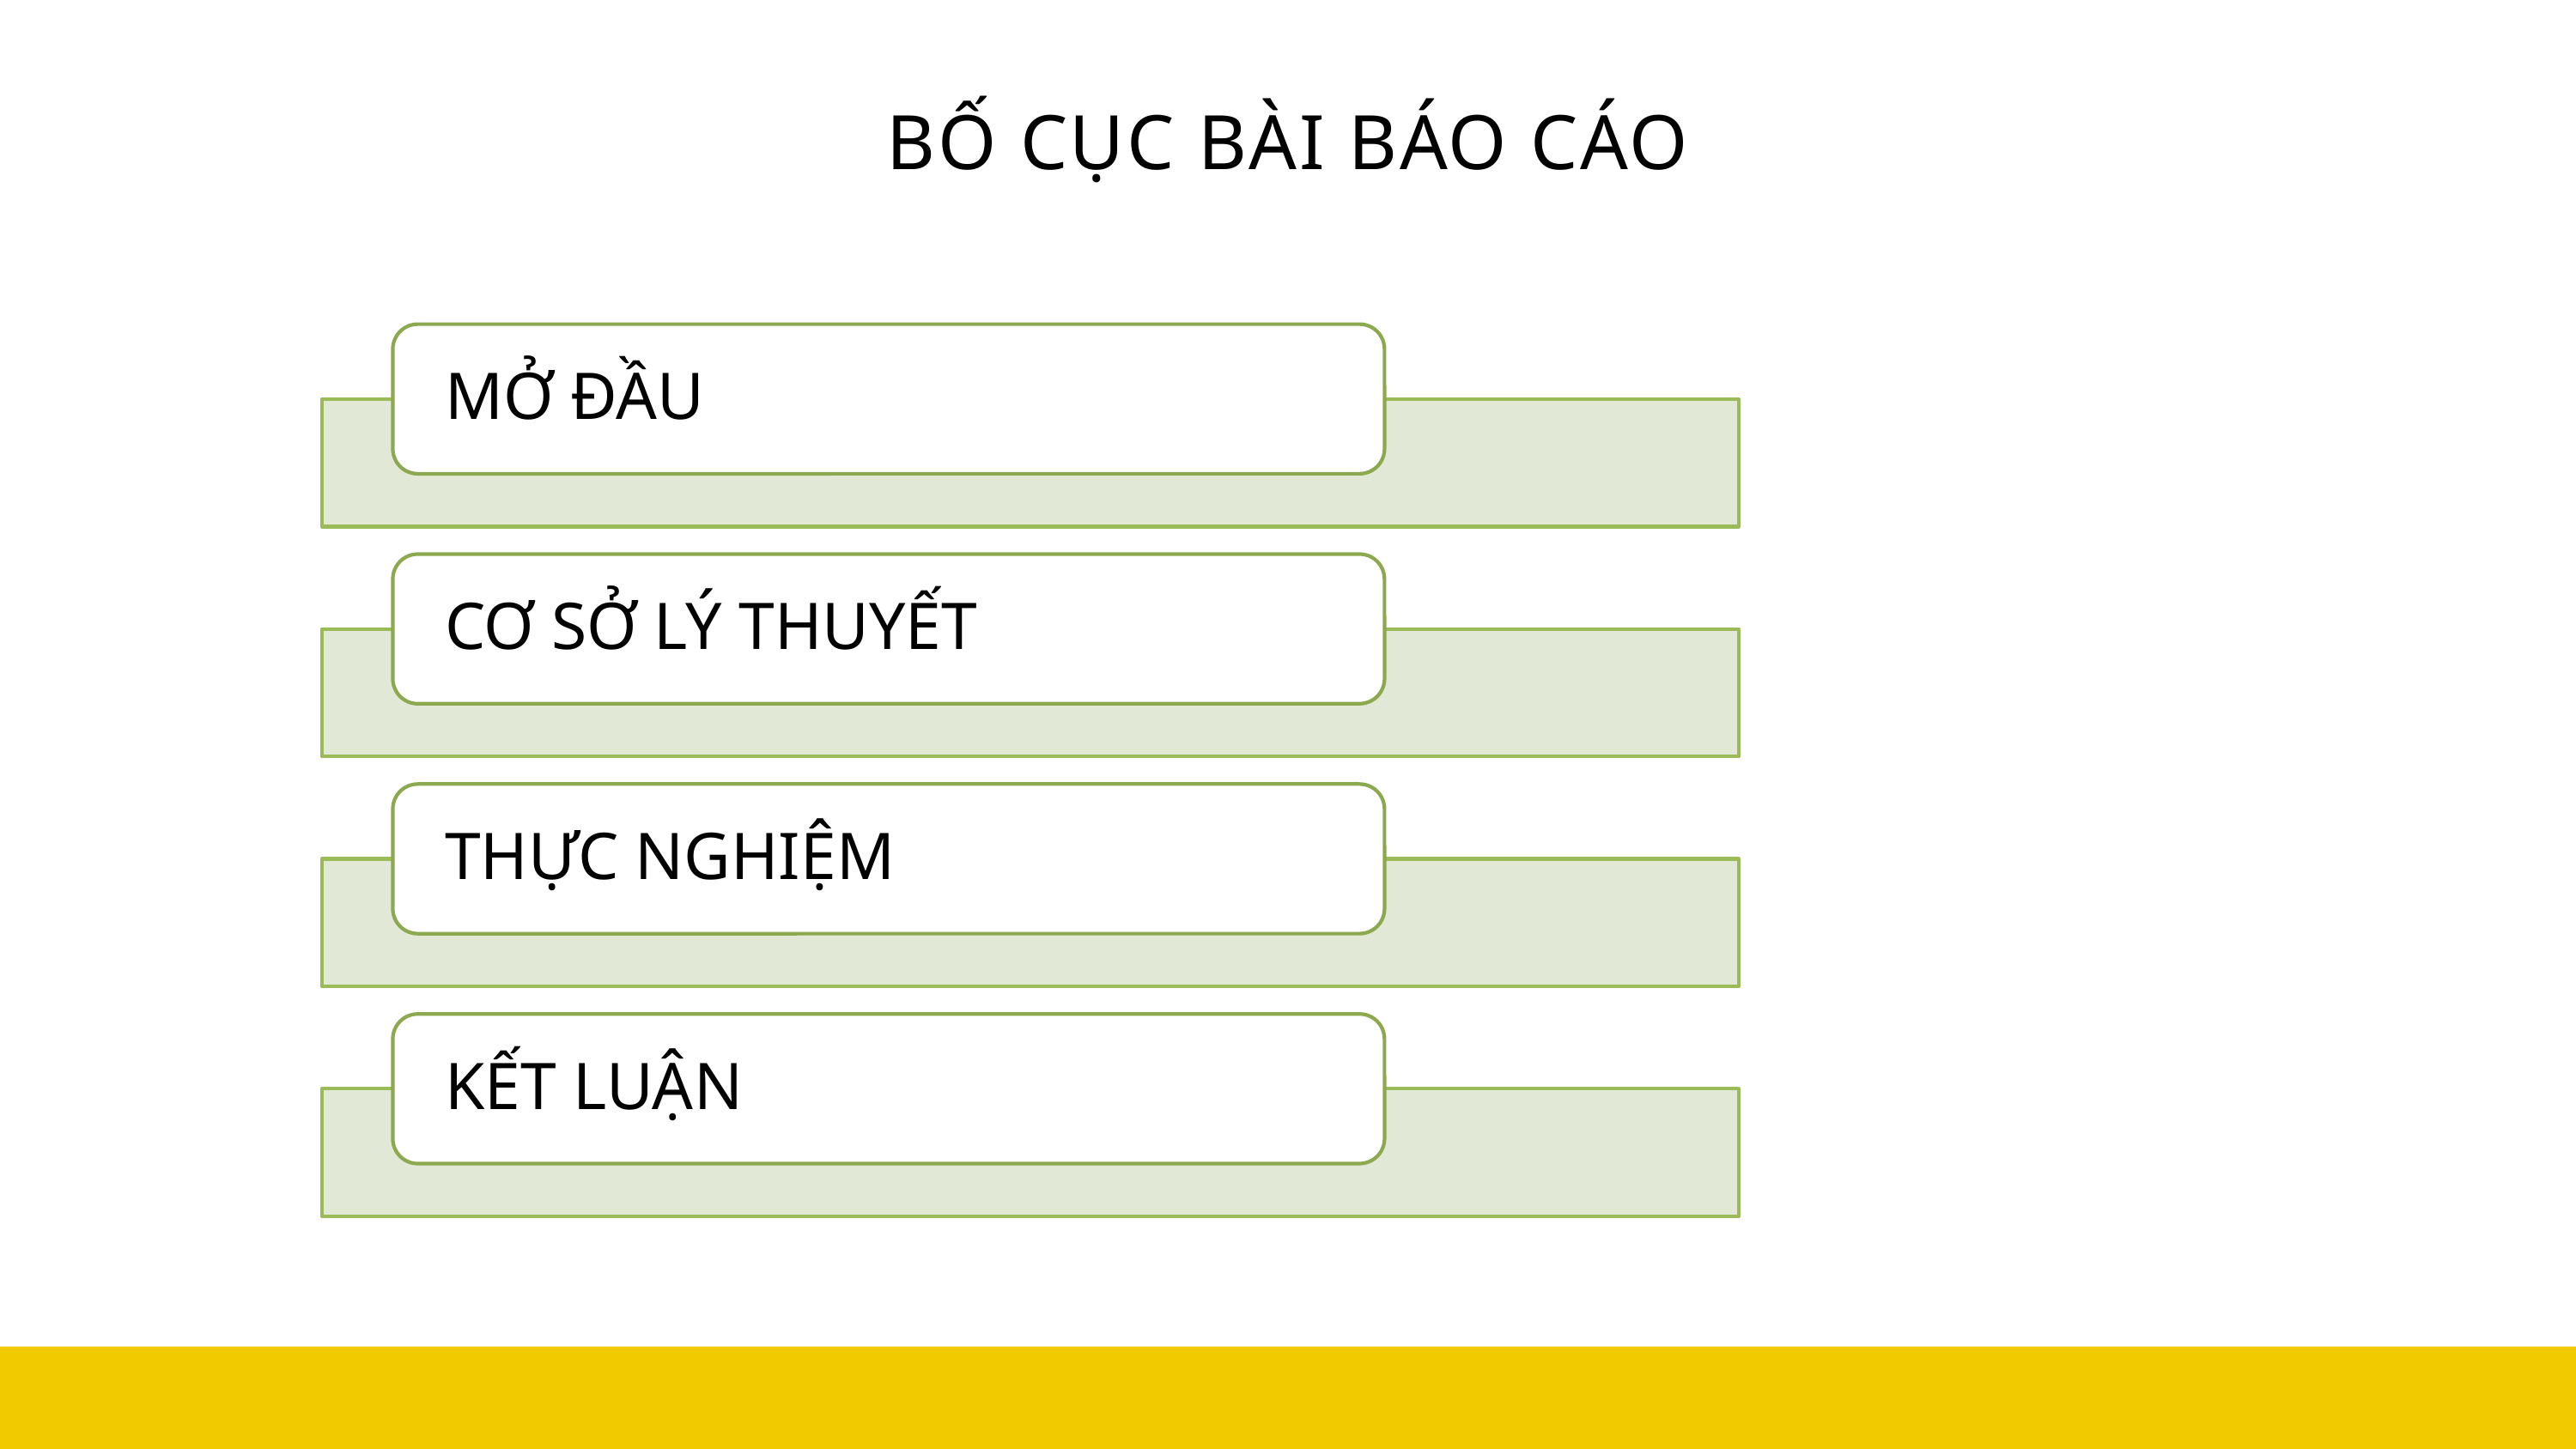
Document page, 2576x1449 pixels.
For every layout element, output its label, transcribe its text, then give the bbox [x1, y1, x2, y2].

text_box BỐ CỤC BÀI BÁO CÁO [659, 101, 1917, 185]
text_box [321, 318, 1740, 1223]
text_box [0, 1346, 2576, 1449]
